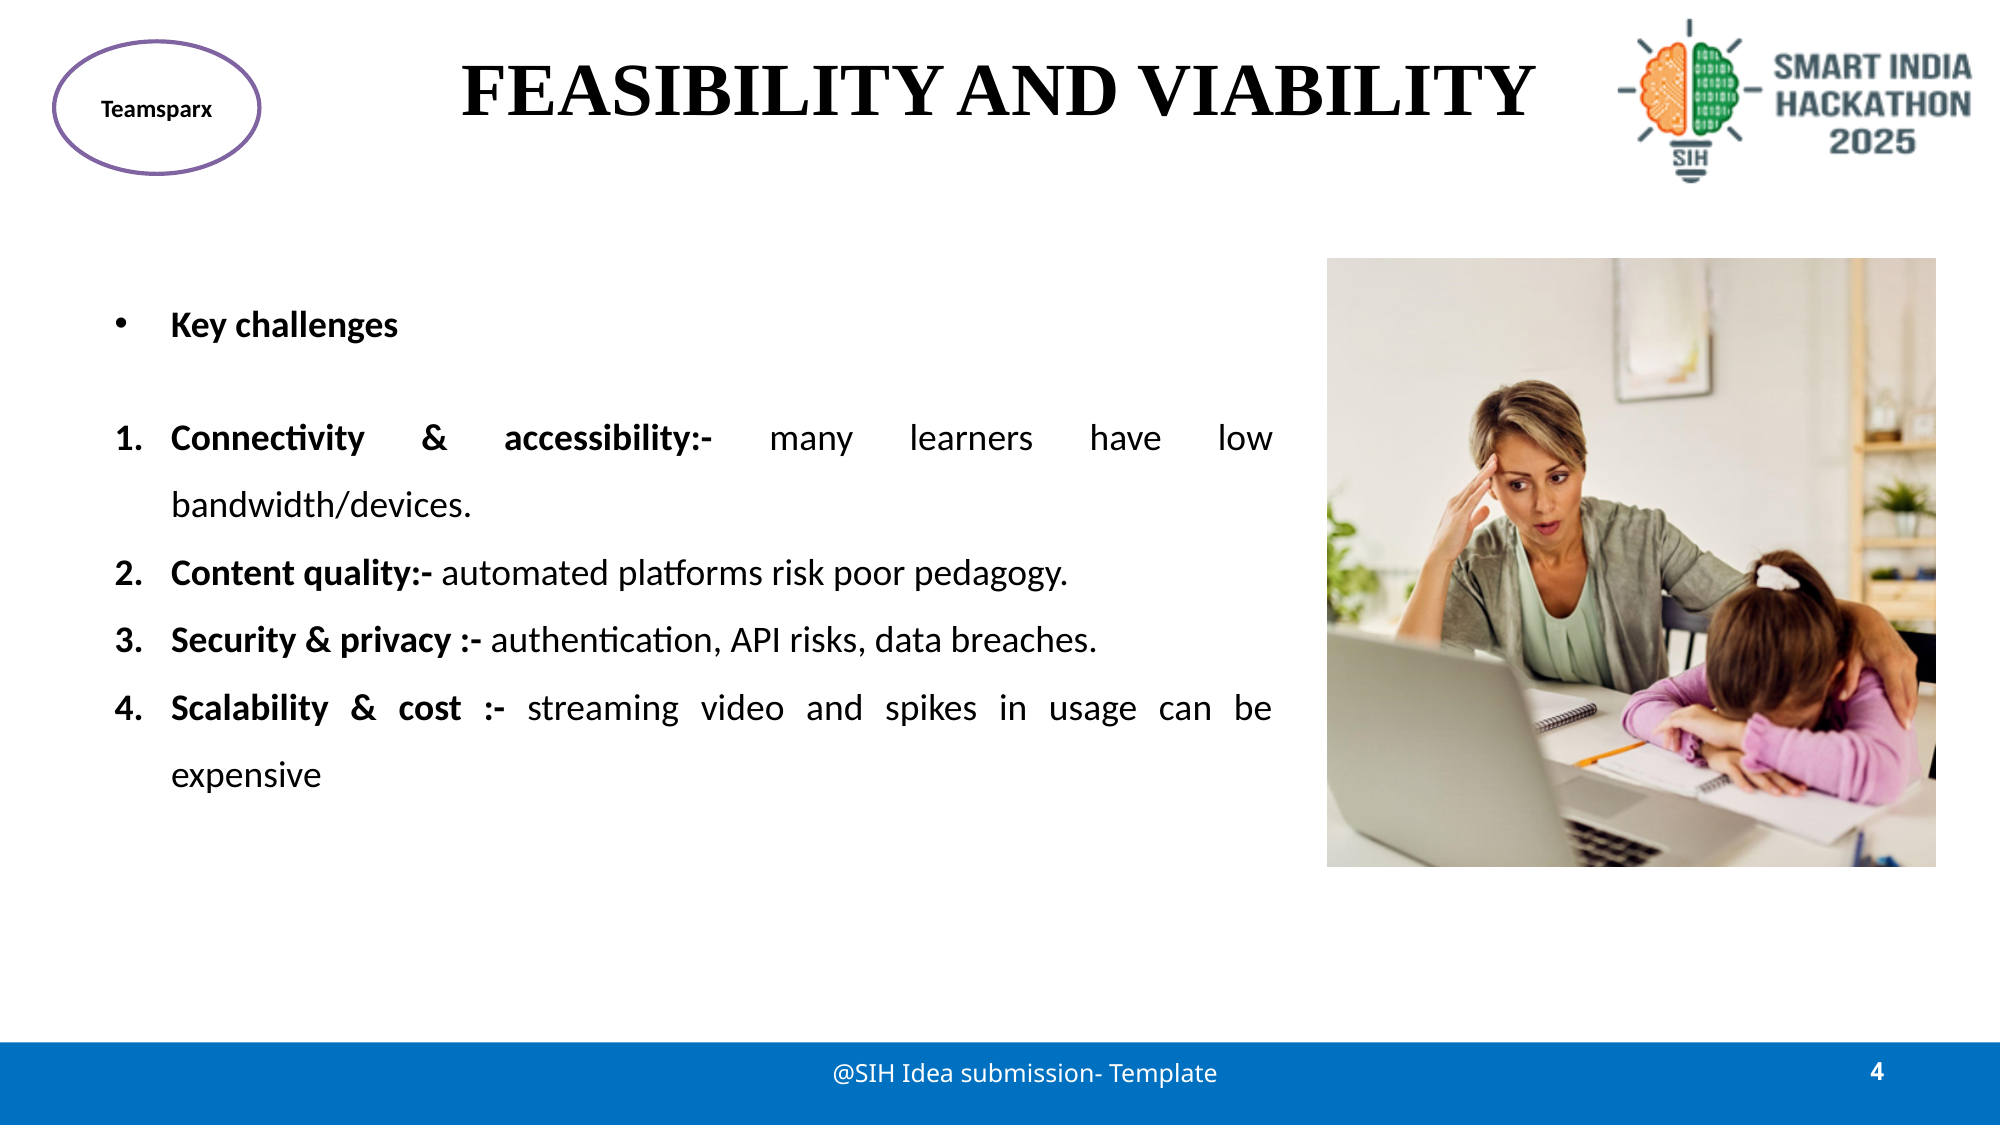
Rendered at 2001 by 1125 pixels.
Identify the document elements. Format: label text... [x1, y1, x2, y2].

text_box Key challenges Connectivity & accessibility:- many learners have low bandwidth/devices. Content quality:- automated platforms risk poor pedagogy. Security & privacy :- authentication, API risks, data breaches. Scalability & cost :- streaming video and spikes in usage can be expensive [99, 292, 1288, 803]
picture [1614, 9, 1977, 194]
picture [1327, 257, 1936, 867]
title FEASIBILITY AND VIABILITY [99, 0, 1901, 180]
text_box [0, 1042, 2000, 1125]
slide_number 4 [1433, 1042, 1900, 1103]
footer @SIH Idea submission- Template [762, 1042, 1289, 1103]
text_box Teamsparx [52, 39, 262, 176]
